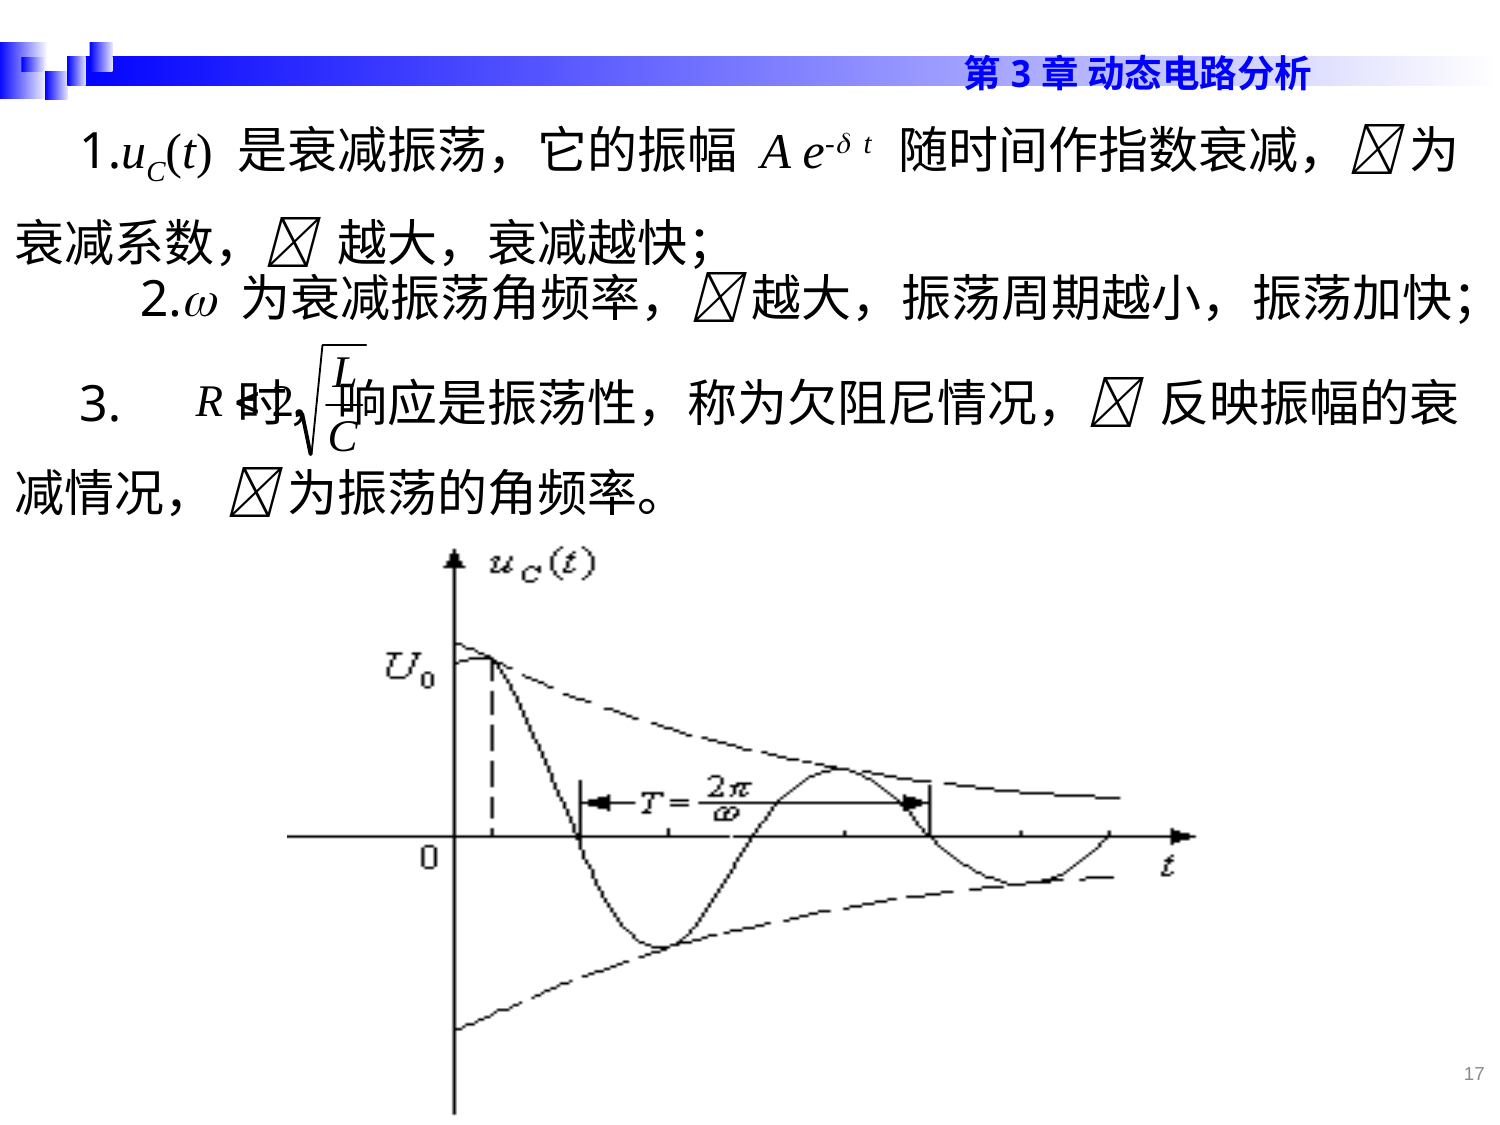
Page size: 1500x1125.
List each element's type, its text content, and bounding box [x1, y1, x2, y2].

slide_number 17 [1263, 1042, 1500, 1103]
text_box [0, 333, 1500, 529]
text_box 2. 为衰减振荡角频率， 越大，振荡周期越小，振荡加快； [125, 258, 1500, 333]
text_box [287, 529, 1263, 1125]
text_box 1.uC(t) 是衰减振荡，它的振幅 A e- t 随时间作指数衰减， 为衰减系数， 越大，衰减越快； [0, 84, 1500, 279]
